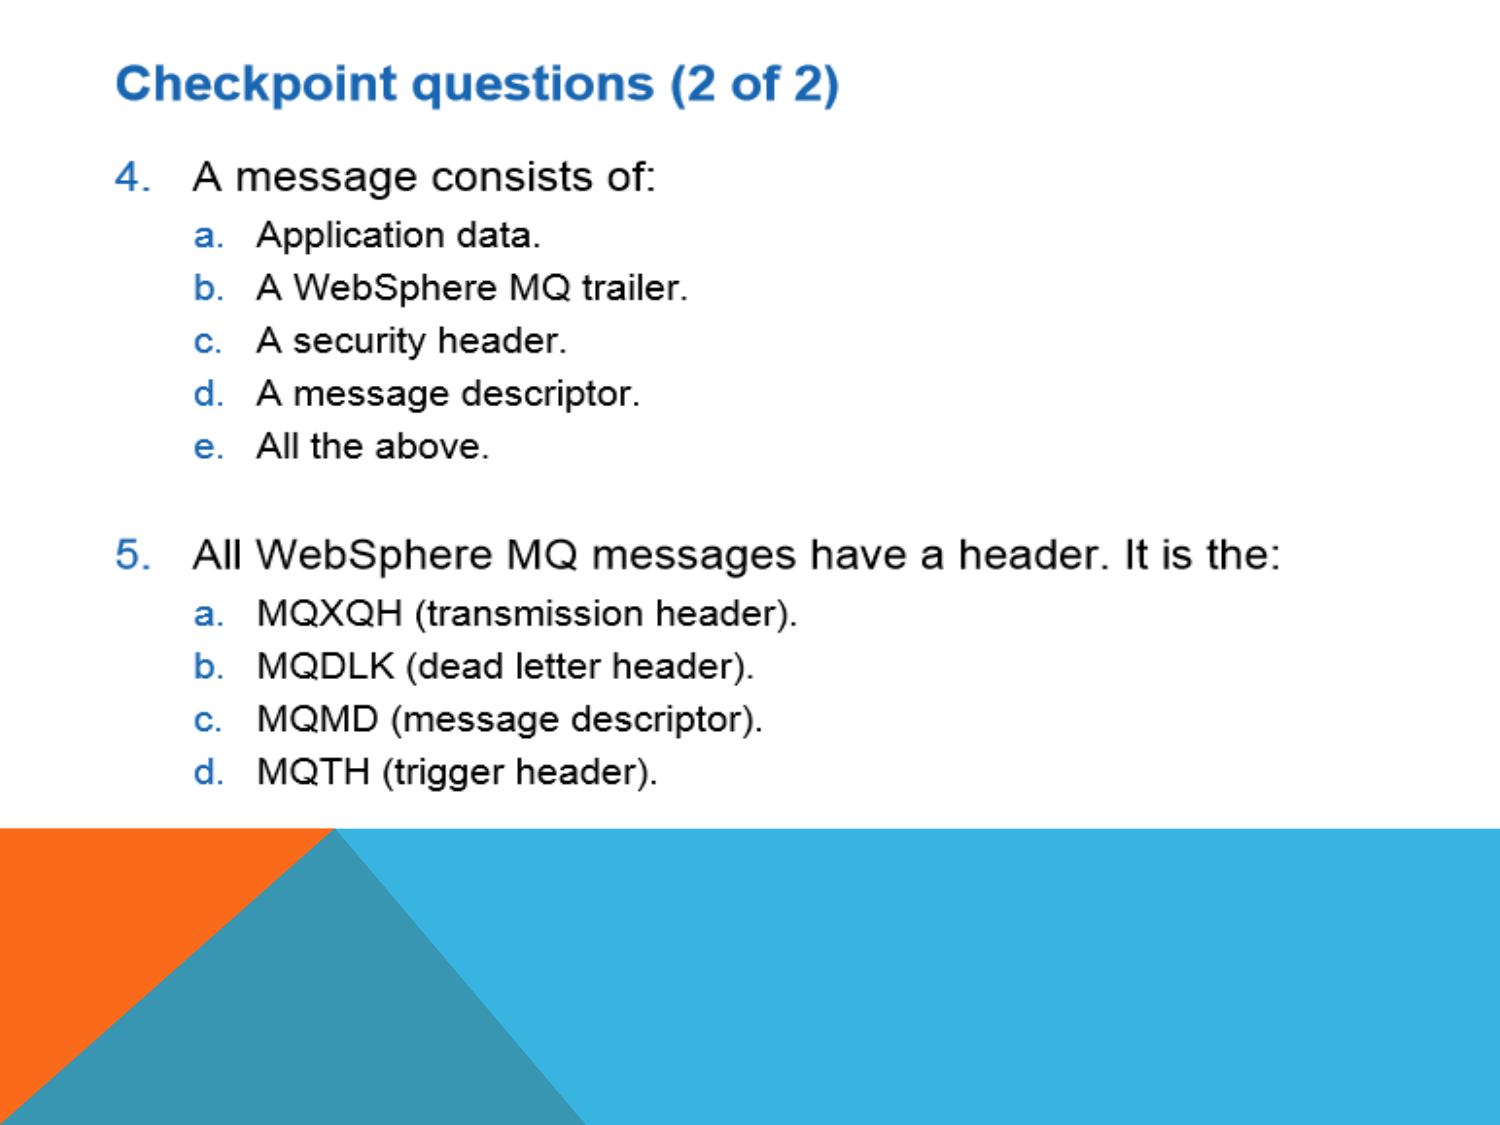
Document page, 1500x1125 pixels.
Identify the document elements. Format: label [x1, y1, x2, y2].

picture [100, 54, 1294, 811]
